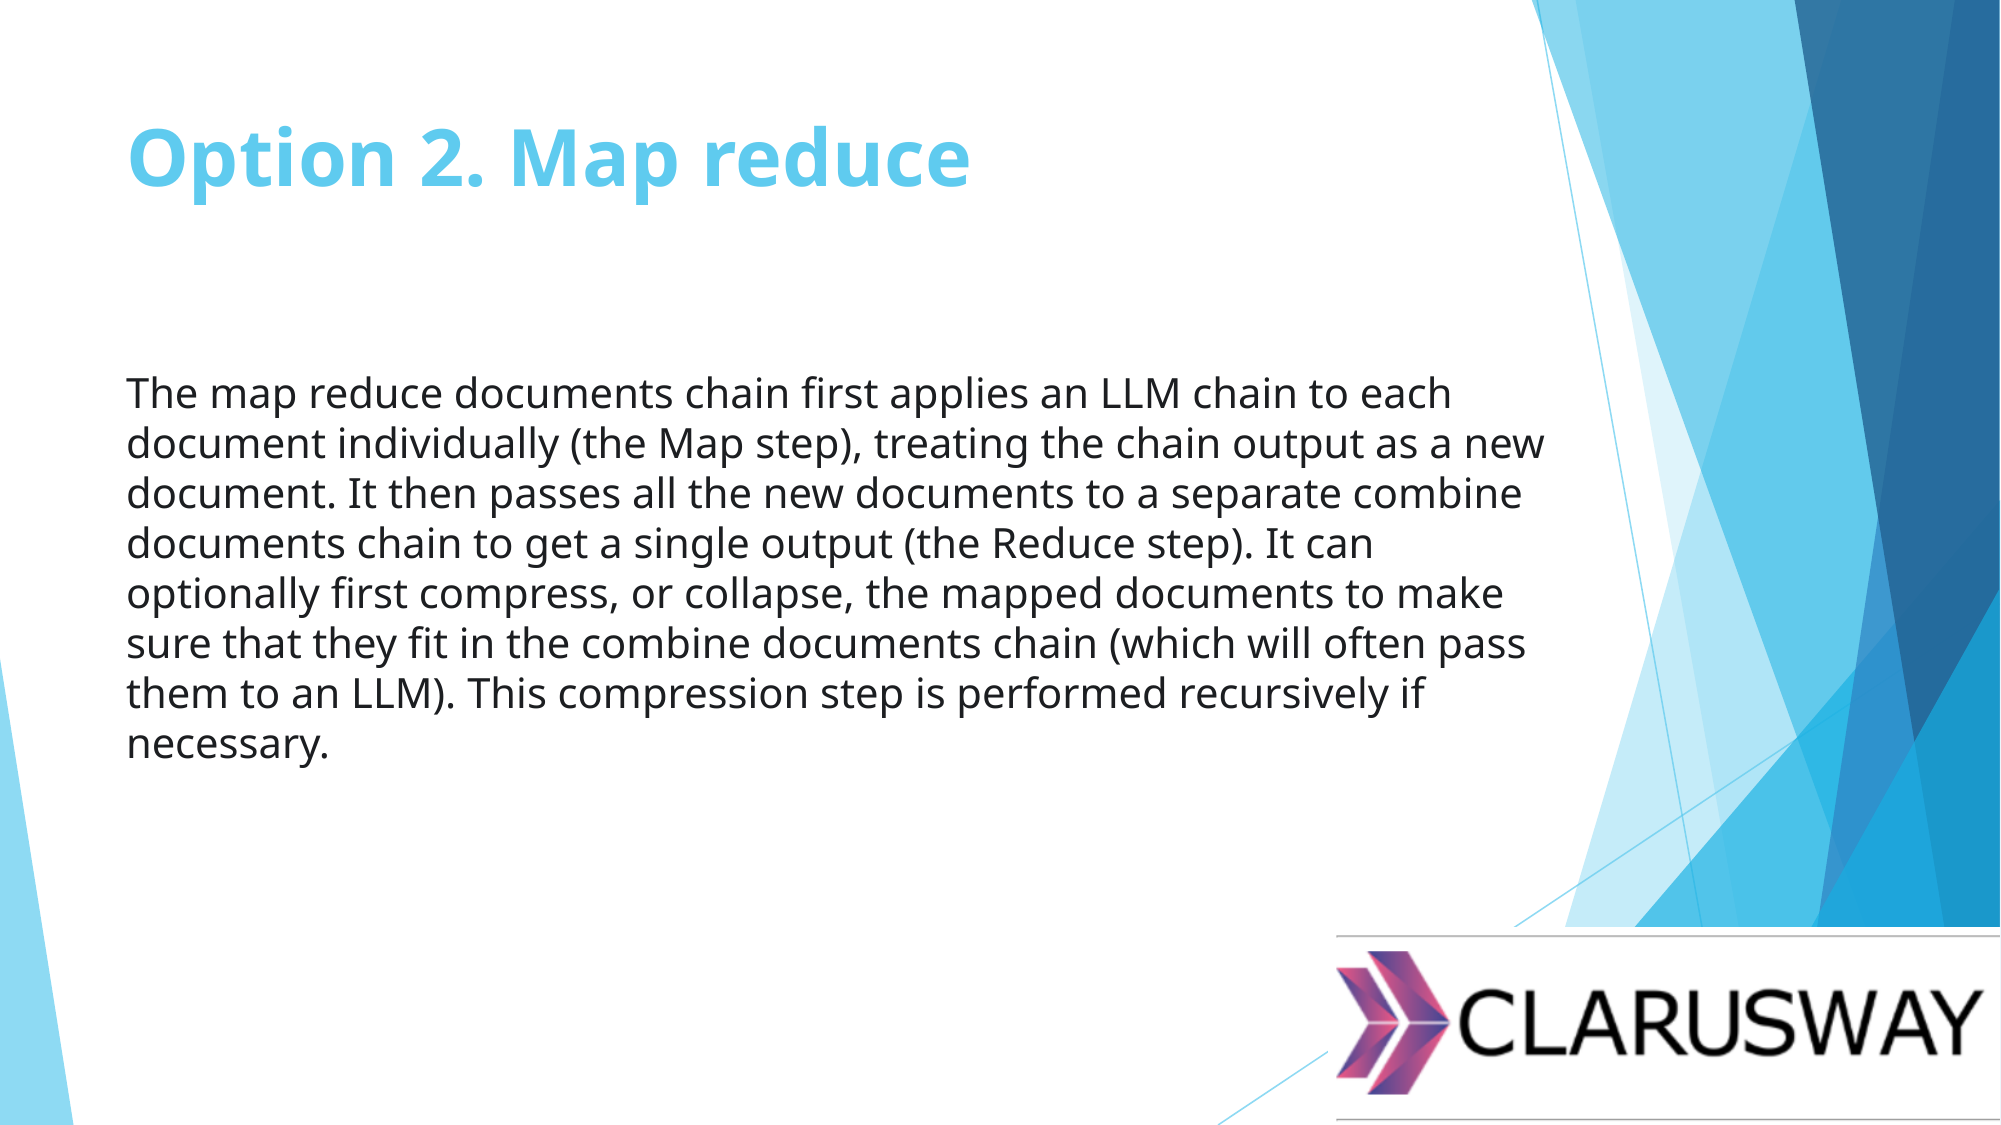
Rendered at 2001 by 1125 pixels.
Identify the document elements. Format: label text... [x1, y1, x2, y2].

picture [1327, 927, 2000, 1125]
title Option 2. Map reduce [111, 99, 1522, 317]
text_box The map reduce documents chain first applies an LLM chain to each document individually (the Map step), treating the chain output as a new document. It then passes all the new documents to a separate combine documents chain to get a single output (the Reduce step). It can optionally first compress, or collapse, the mapped documents to make sure that they fit in the combine documents chain (which will often pass them to an LLM). This compression step is performed recursively if necessary. [111, 351, 1584, 782]
